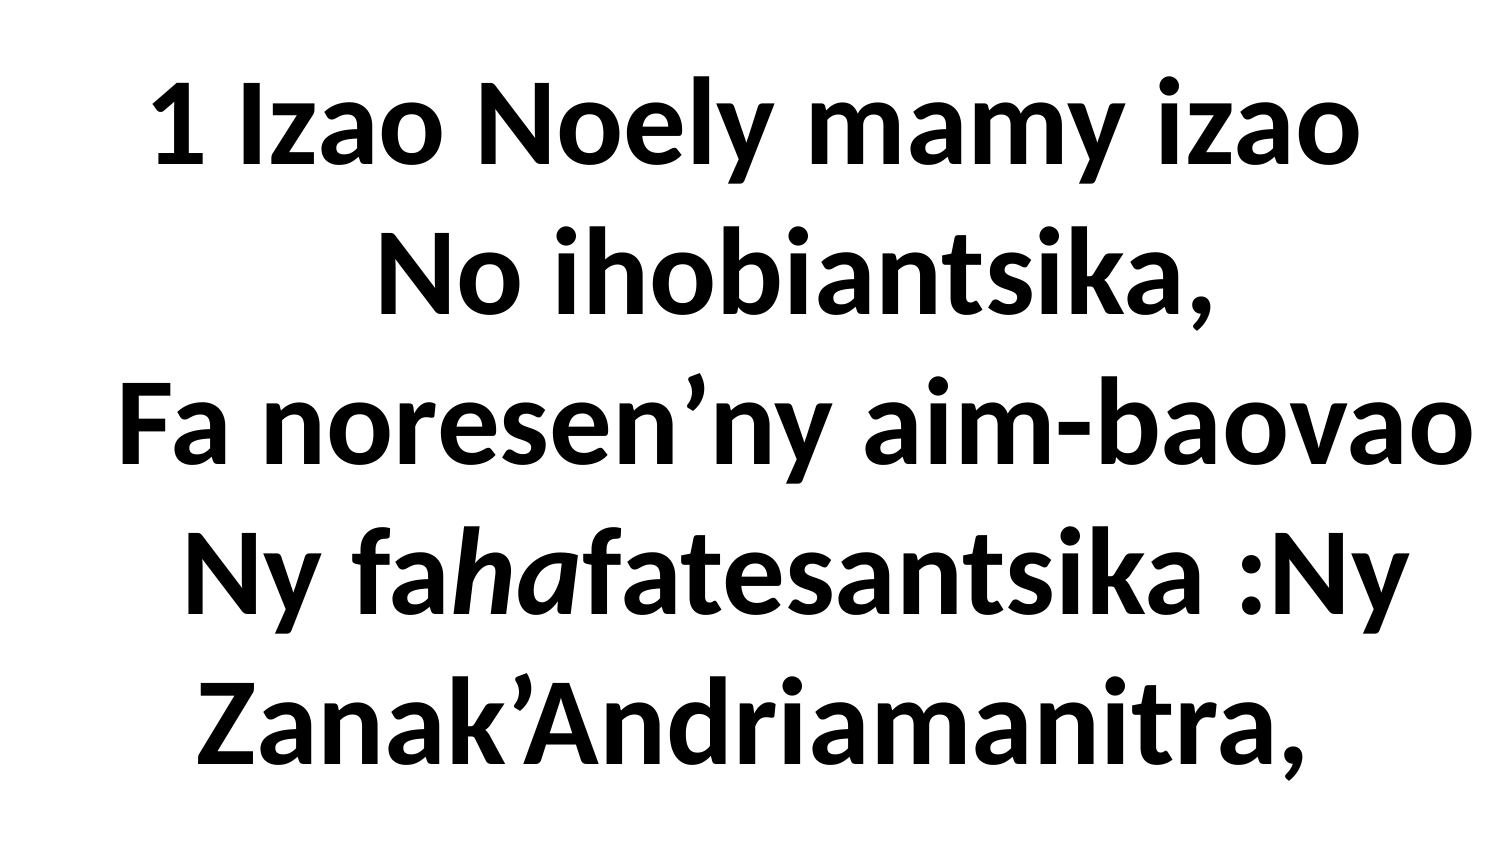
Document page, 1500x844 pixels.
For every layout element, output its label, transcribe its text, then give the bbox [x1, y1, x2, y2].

text_box 1 Izao Noely mamy izao No ihobiantsika, Fa noresen’ny aim-baovao Ny fahafatesantsika :Ny Zanak’Andriamanitra, [3, 32, 1500, 844]
